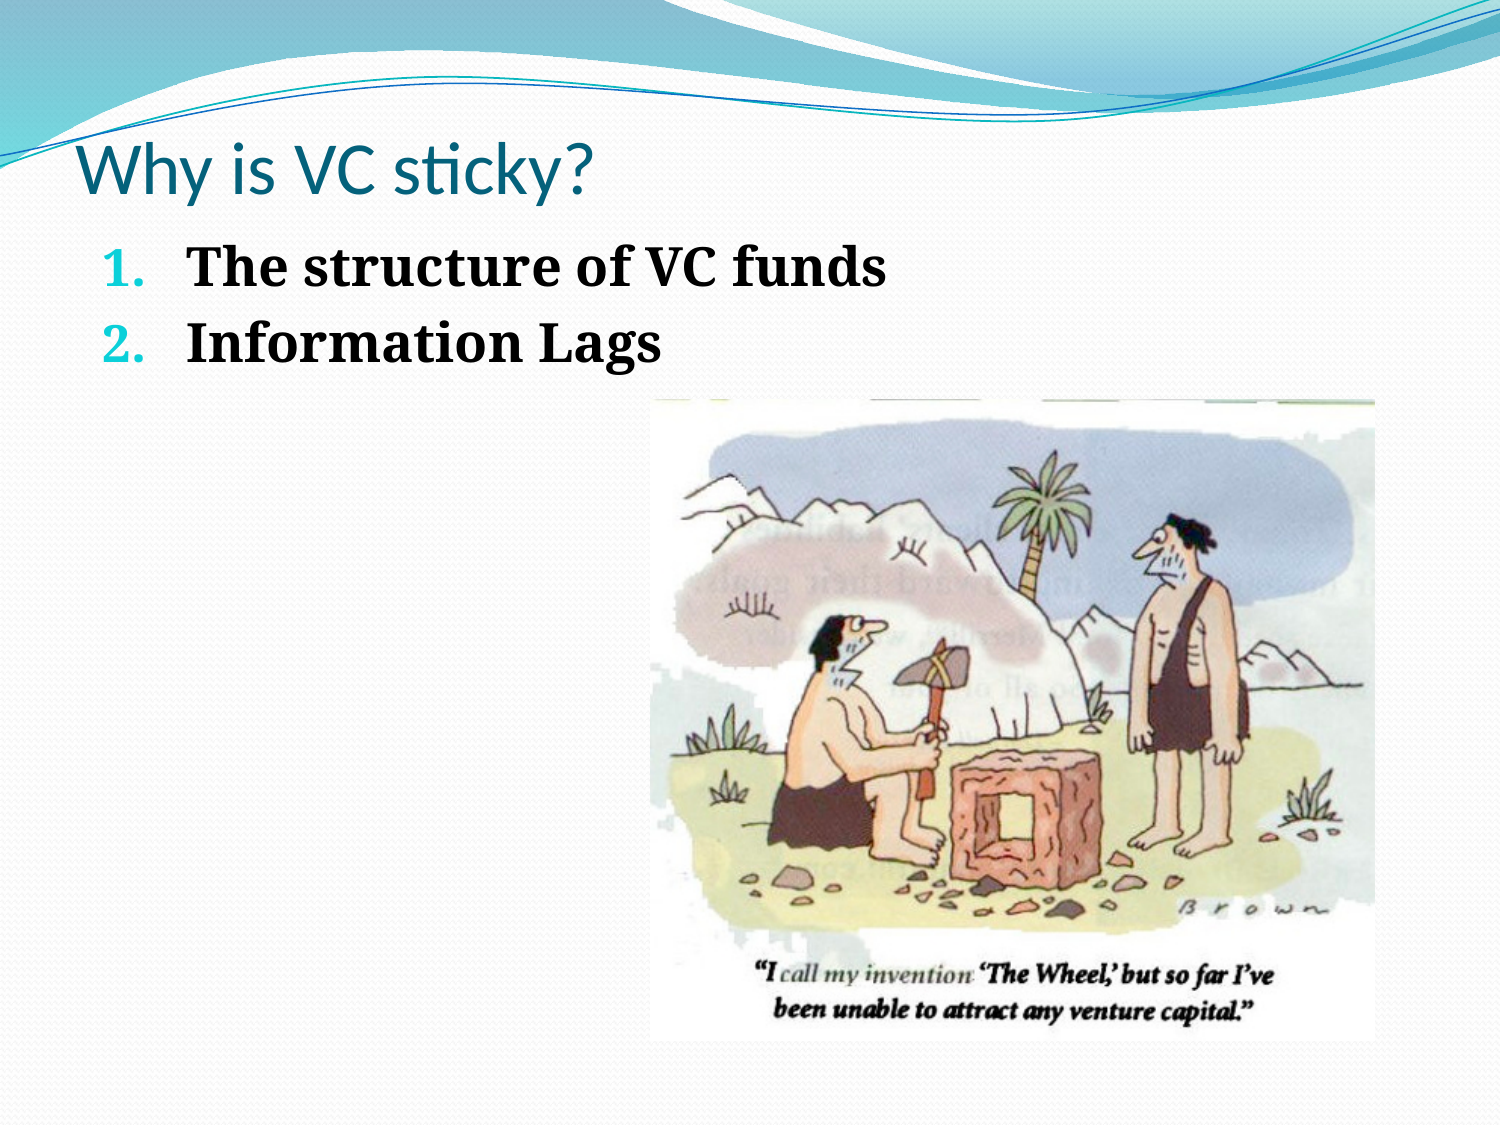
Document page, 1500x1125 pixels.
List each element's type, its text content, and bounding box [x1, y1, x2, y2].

title Why is VC sticky? [75, 137, 1425, 210]
picture [649, 399, 1376, 1041]
list The structure of VC funds Information Lags [87, 224, 1438, 1063]
